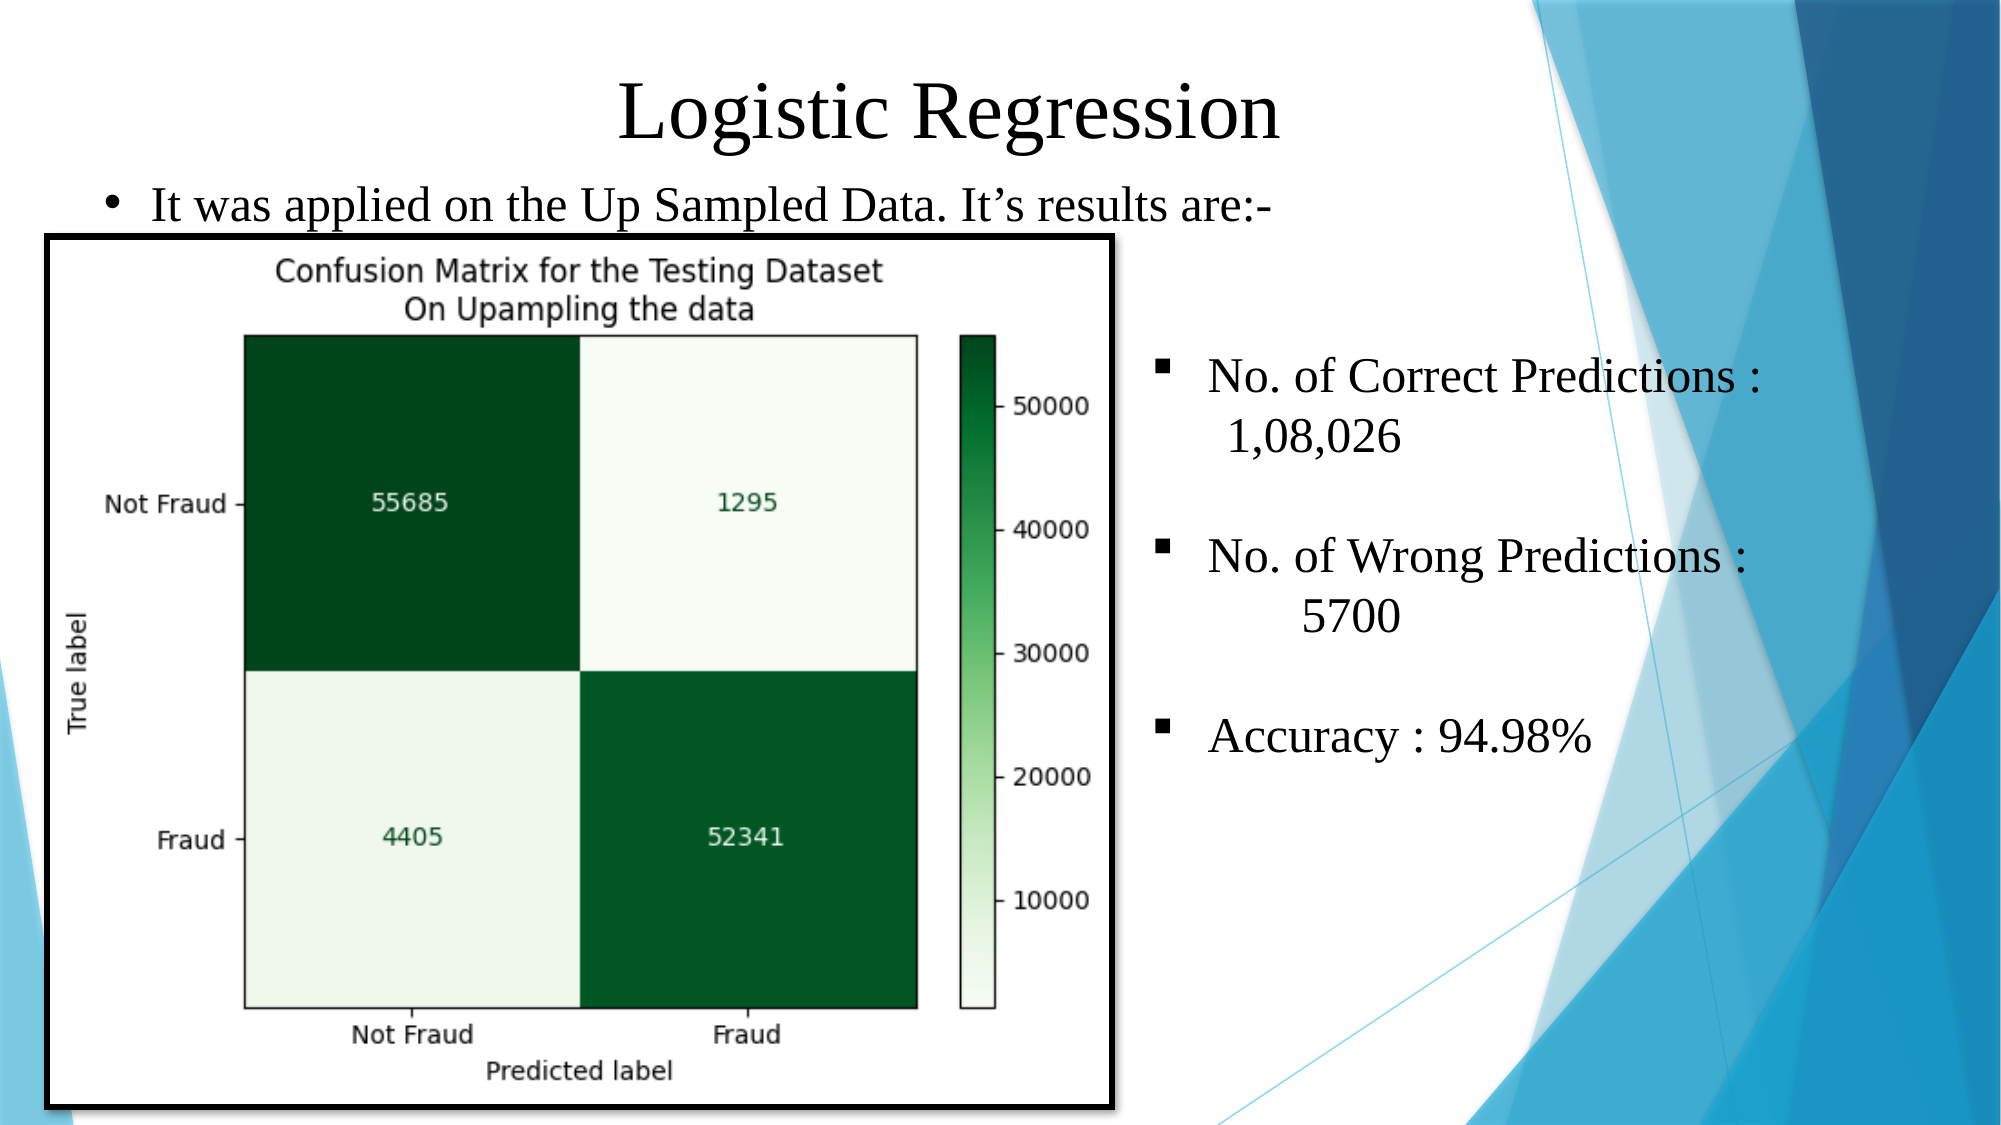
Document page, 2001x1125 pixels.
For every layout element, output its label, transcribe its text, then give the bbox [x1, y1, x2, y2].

picture [49, 238, 1110, 1105]
text_box No. of Correct Predictions : 1,08,026 No. of Wrong Predictions : 5700 Accuracy : 94.98% [1136, 335, 1898, 770]
text_box It was applied on the Up Sampled Data. It’s results are:- [89, 163, 1898, 239]
text_box Logistic Regression [602, 47, 1646, 163]
